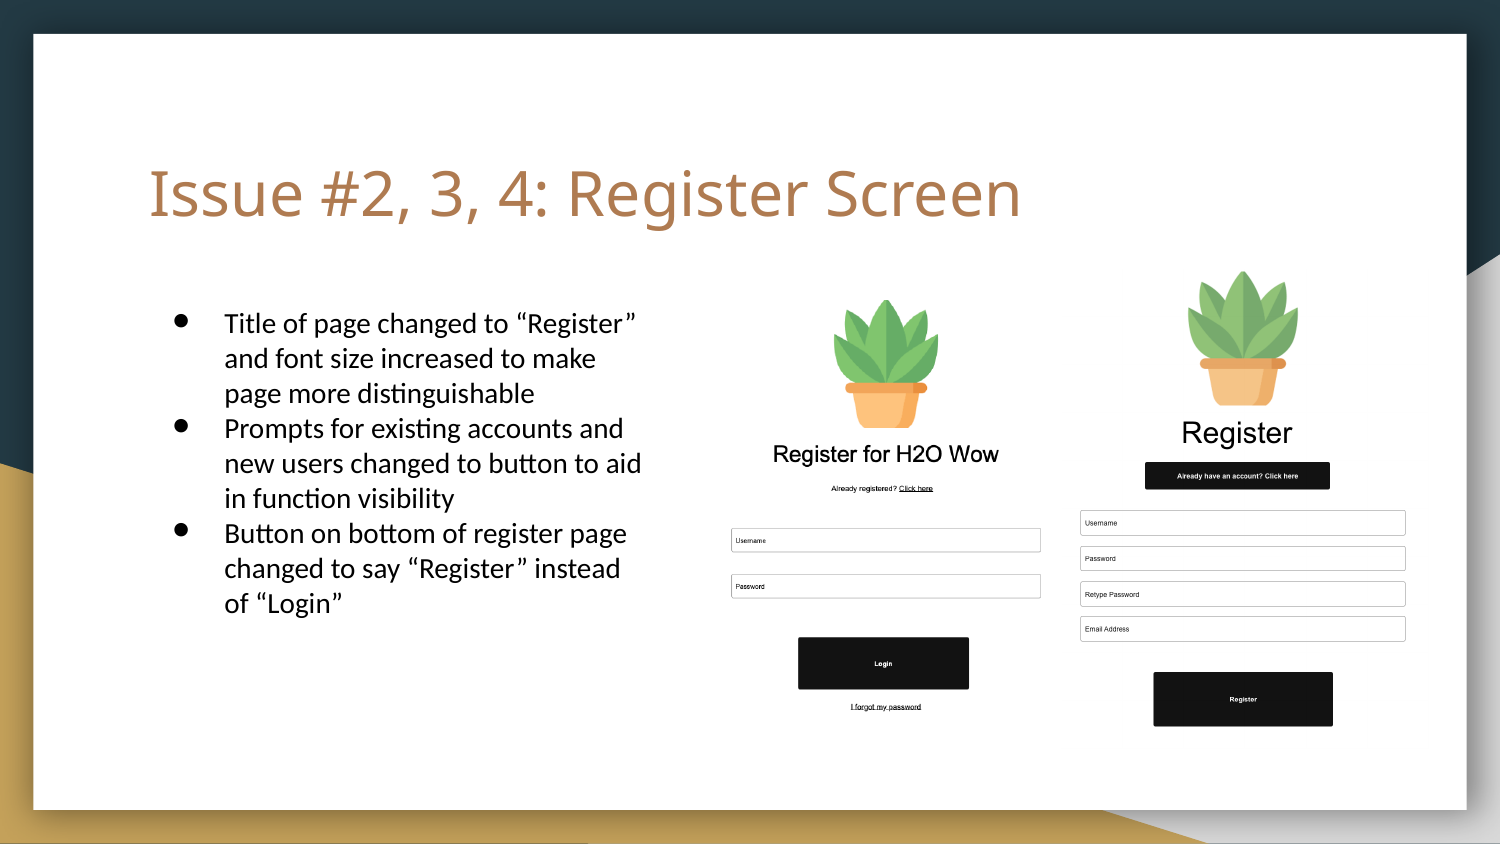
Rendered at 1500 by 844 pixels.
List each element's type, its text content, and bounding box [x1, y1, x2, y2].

title Issue #2, 3, 4: Register Screen [134, 138, 1366, 296]
picture [700, 268, 1429, 749]
list Title of page changed to “Register” and font size increased to make page more distinguishable Prompts for existing accounts and new users changed to button to aid in function visibility Button on bottom of register page changed to say “Register” instead of “Login” [134, 289, 665, 729]
